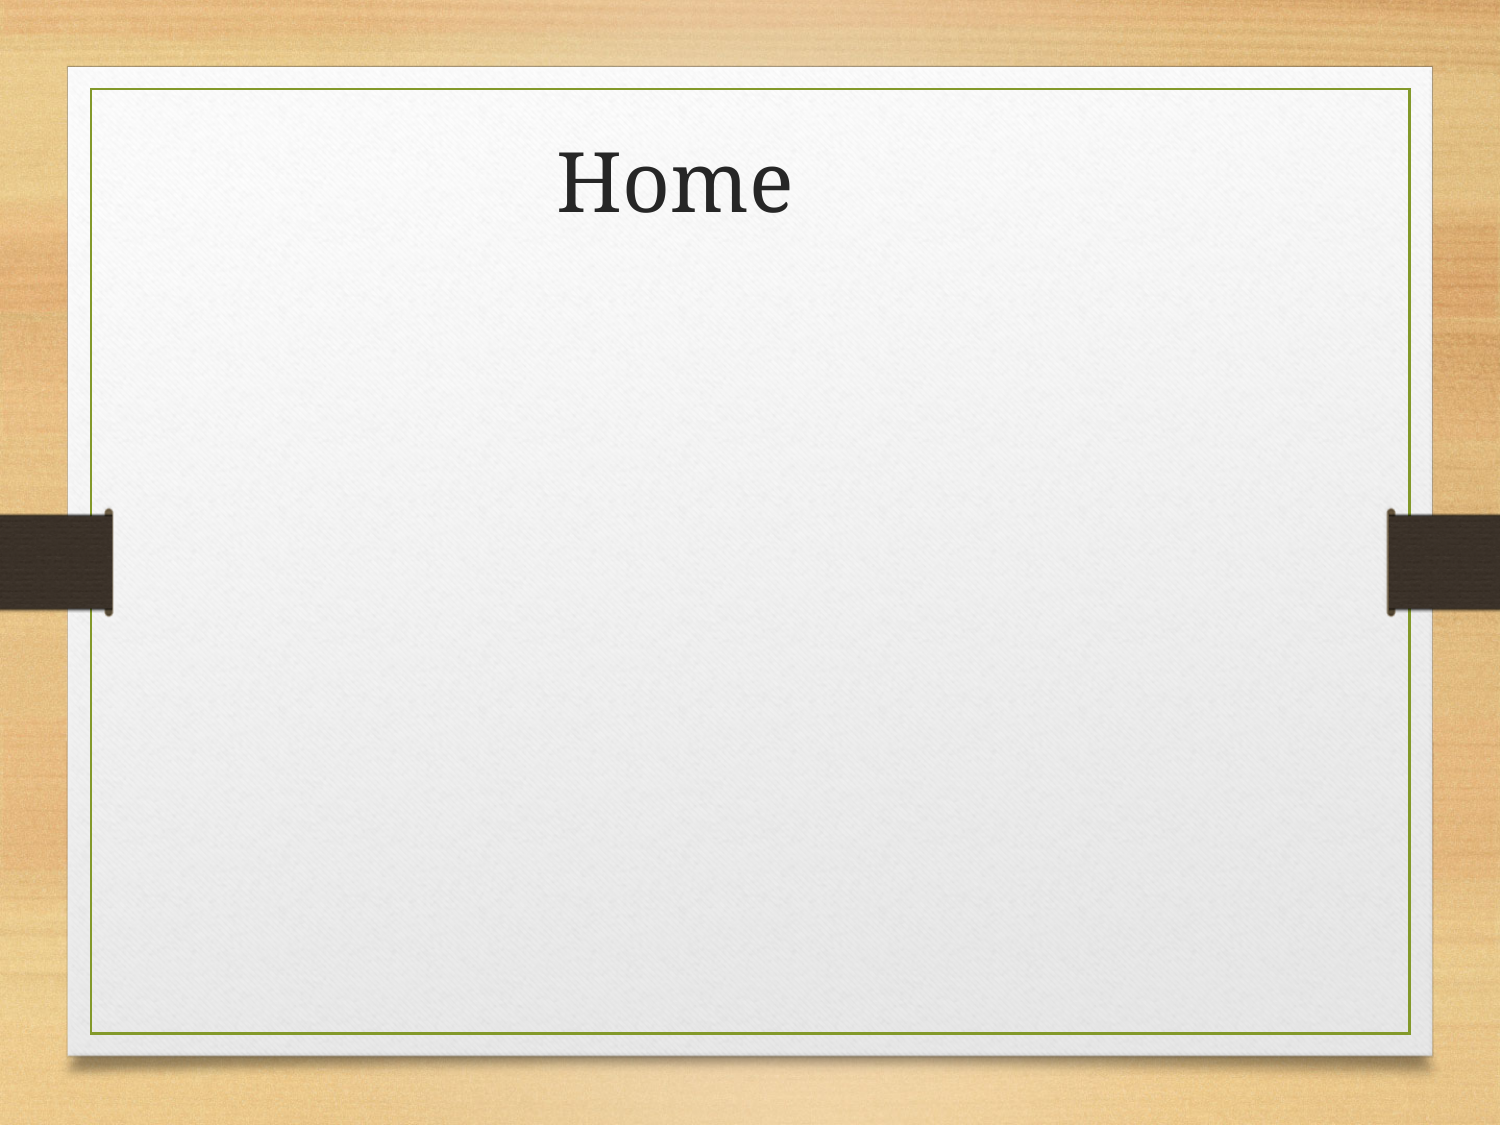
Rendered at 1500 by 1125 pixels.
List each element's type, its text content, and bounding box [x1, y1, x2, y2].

picture [0, 0, 1500, 1125]
text_box Home [75, 22, 1276, 244]
